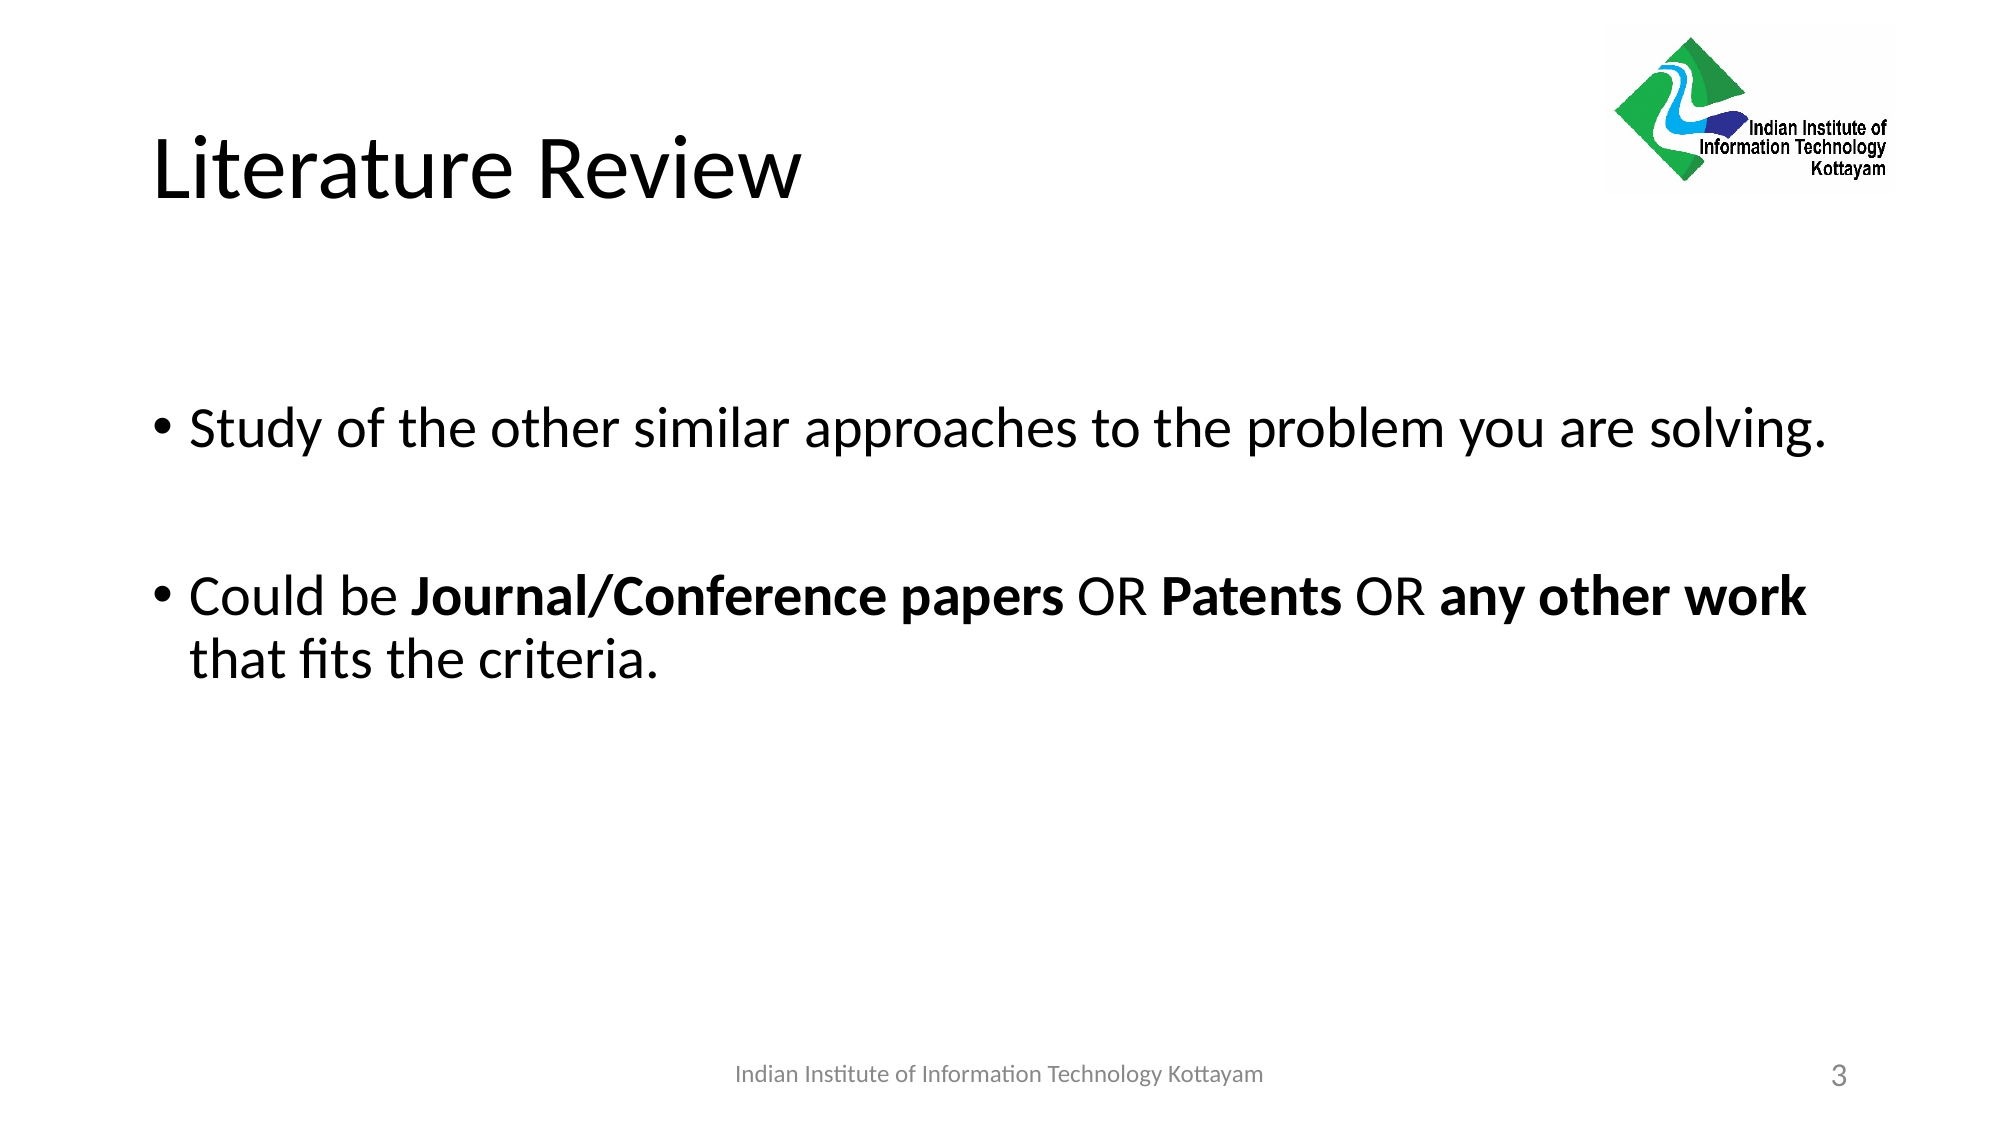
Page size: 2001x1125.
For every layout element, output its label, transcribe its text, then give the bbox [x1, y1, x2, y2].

footer Indian Institute of Information Technology Kottayam [662, 1042, 1338, 1103]
picture [1606, 24, 1895, 194]
list Study of the other similar approaches to the problem you are solving. Could be Journal/Conference papers OR Patents OR any other work that fits the criteria. [137, 299, 1863, 975]
title Literature Review [137, 59, 1863, 278]
slide_number ‹#› [1412, 1042, 1863, 1103]
